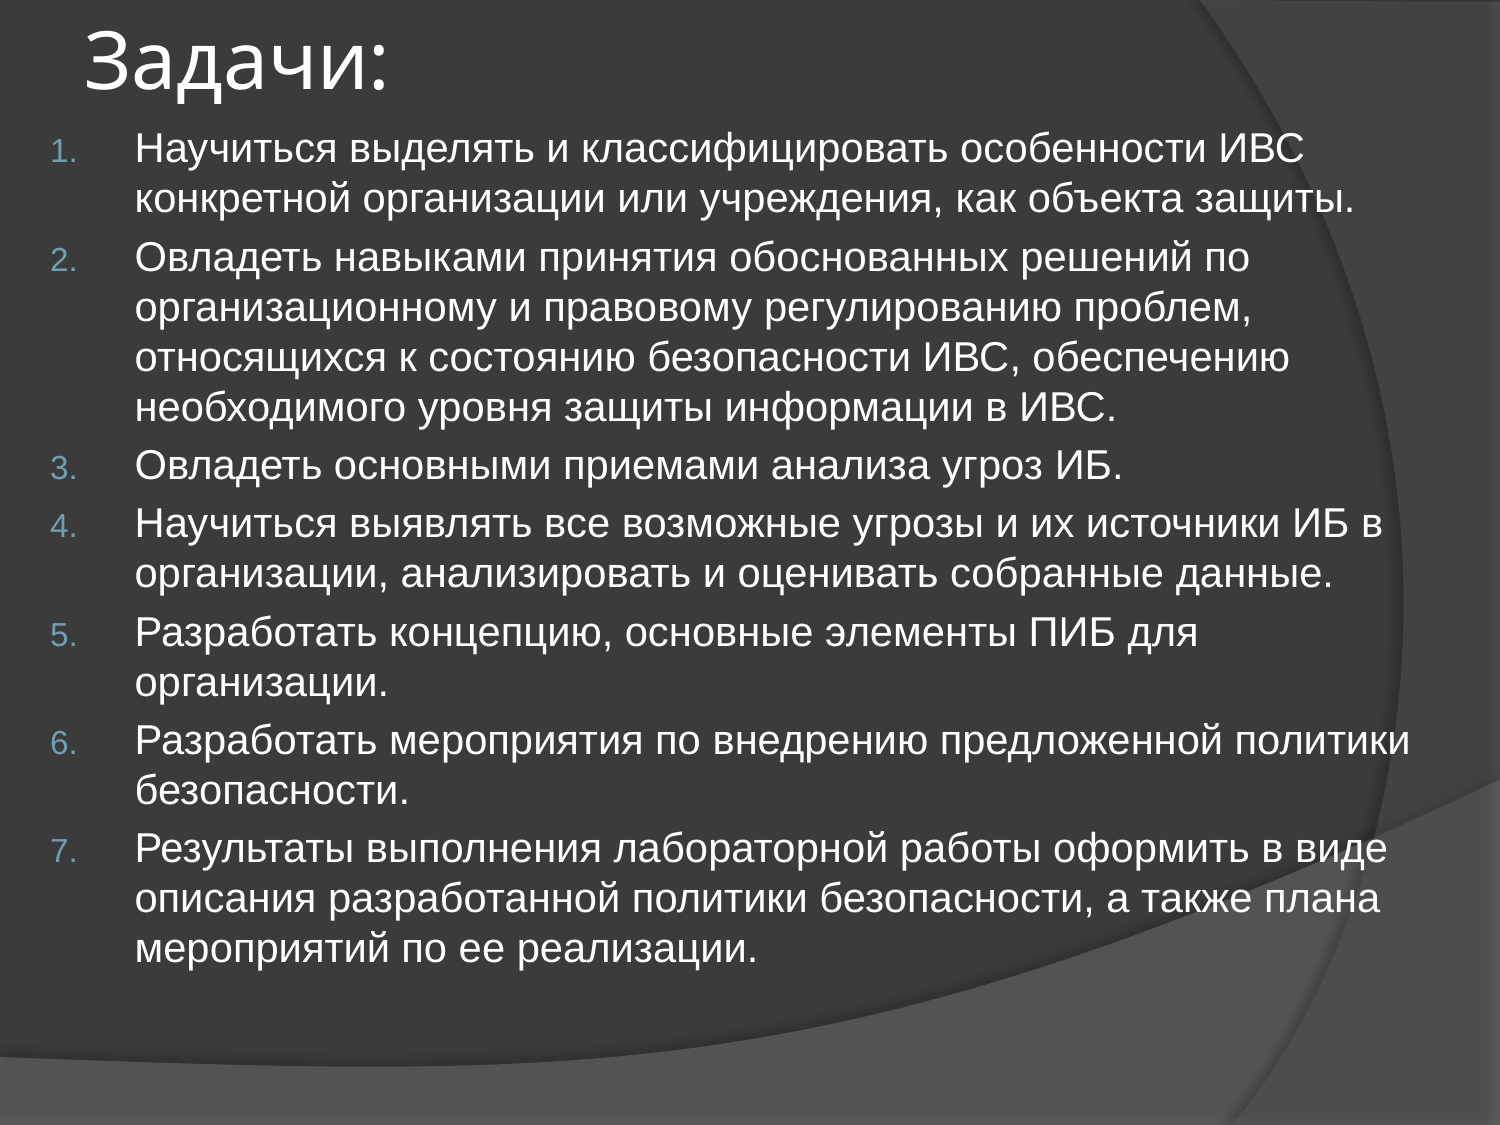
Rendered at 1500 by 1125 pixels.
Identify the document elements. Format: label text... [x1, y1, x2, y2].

list Научиться выделять и классифицировать особенности ИВС конкретной организации или учреждения, как объекта защиты. Овладеть навыками принятия обоснованных решений по организационному и правовому регулированию проблем, относящихся к состоянию безопасности ИВС, обеспечению необходимого уровня защиты информации в ИВС. Овладеть основными приемами анализа угроз ИБ. Научиться выявлять все возможные угрозы и их источники ИБ в организации, анализировать и оценивать собранные данные. Разработать концепцию, основные элементы ПИБ для организации. Разработать мероприятия по внедрению предложенной политики безопасности. Результаты выполнения лабораторной работы оформить в виде описания разработанной политики безопасности, а также плана мероприятий по ее реализации. [29, 113, 1436, 1094]
title Задачи: [76, 1, 1302, 113]
